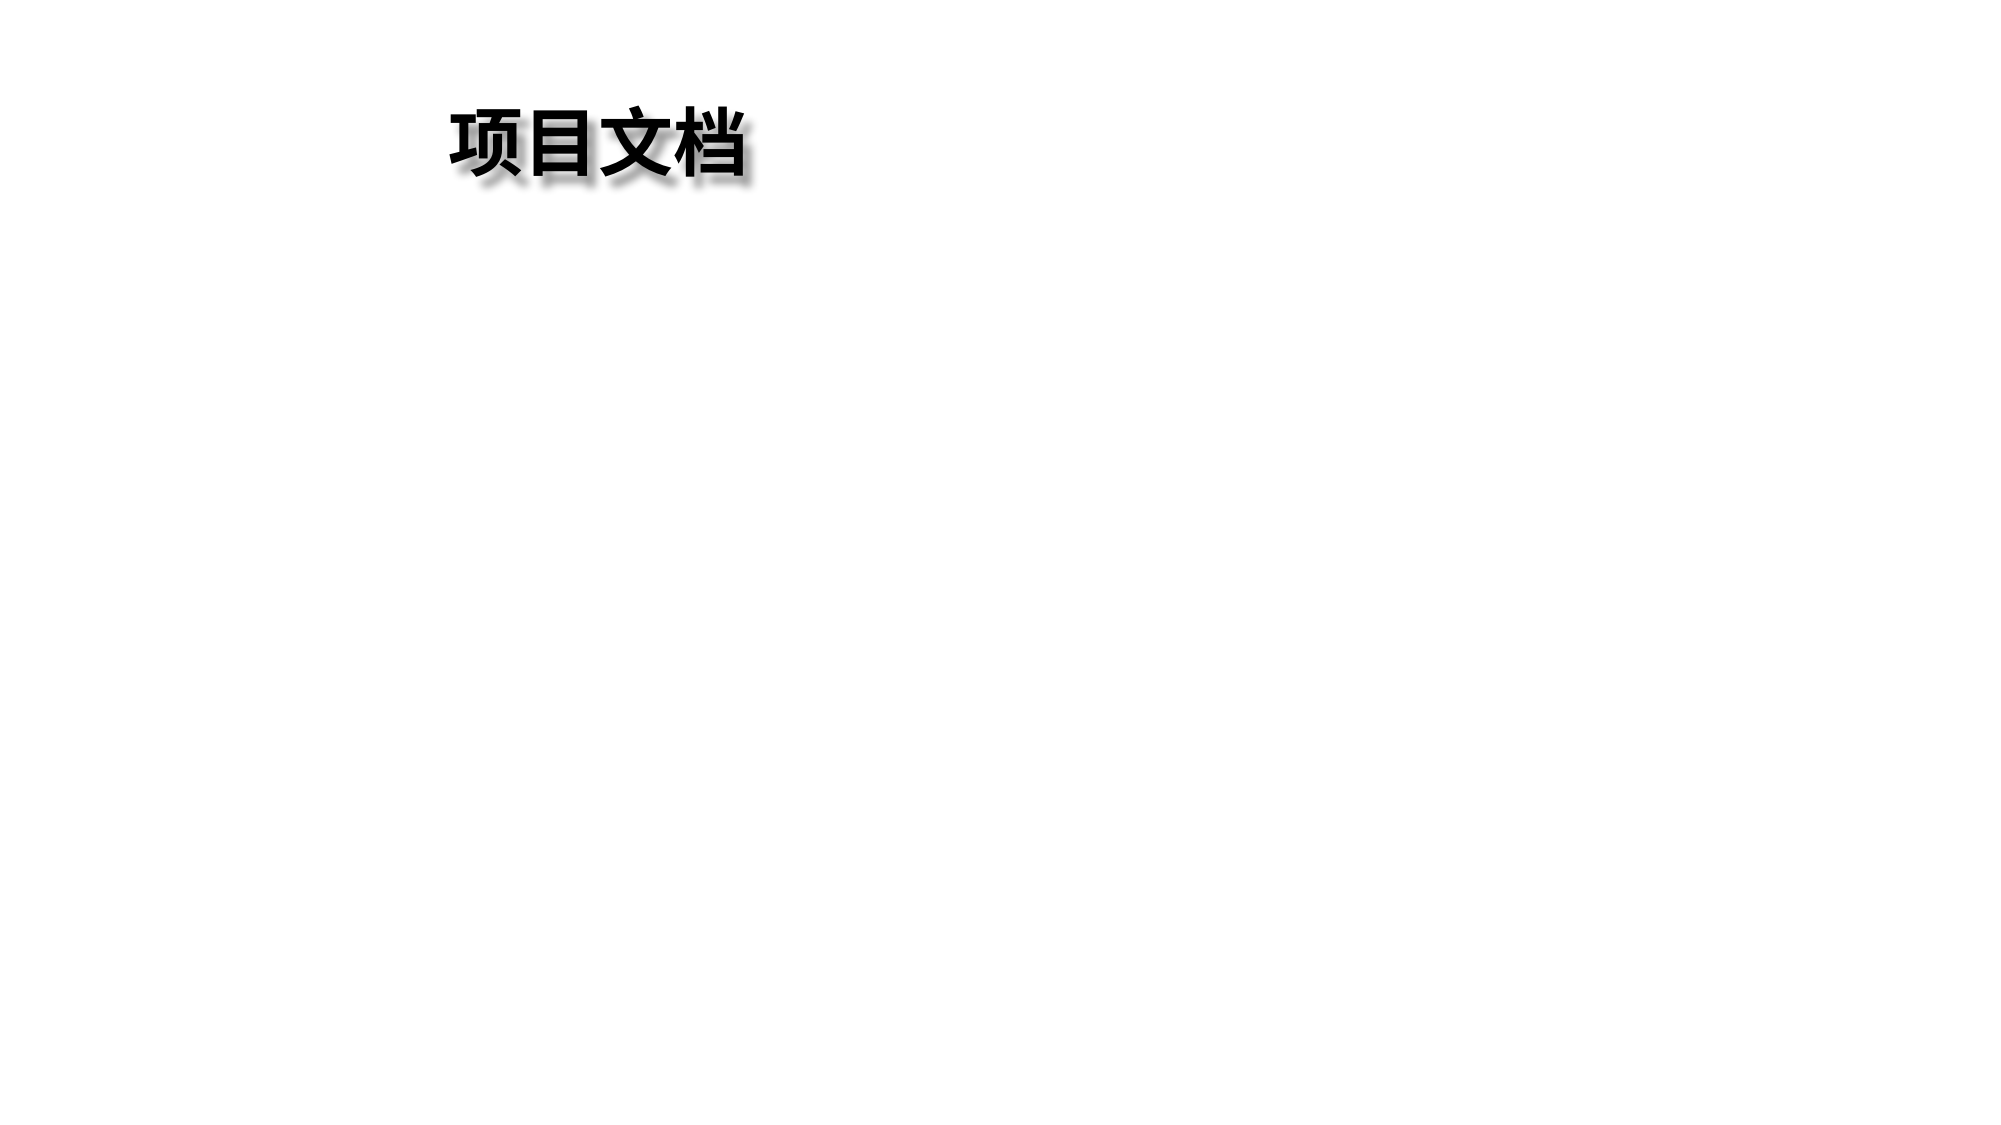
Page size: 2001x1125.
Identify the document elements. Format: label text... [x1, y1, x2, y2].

subtitle 项目文档 [146, 98, 1050, 214]
